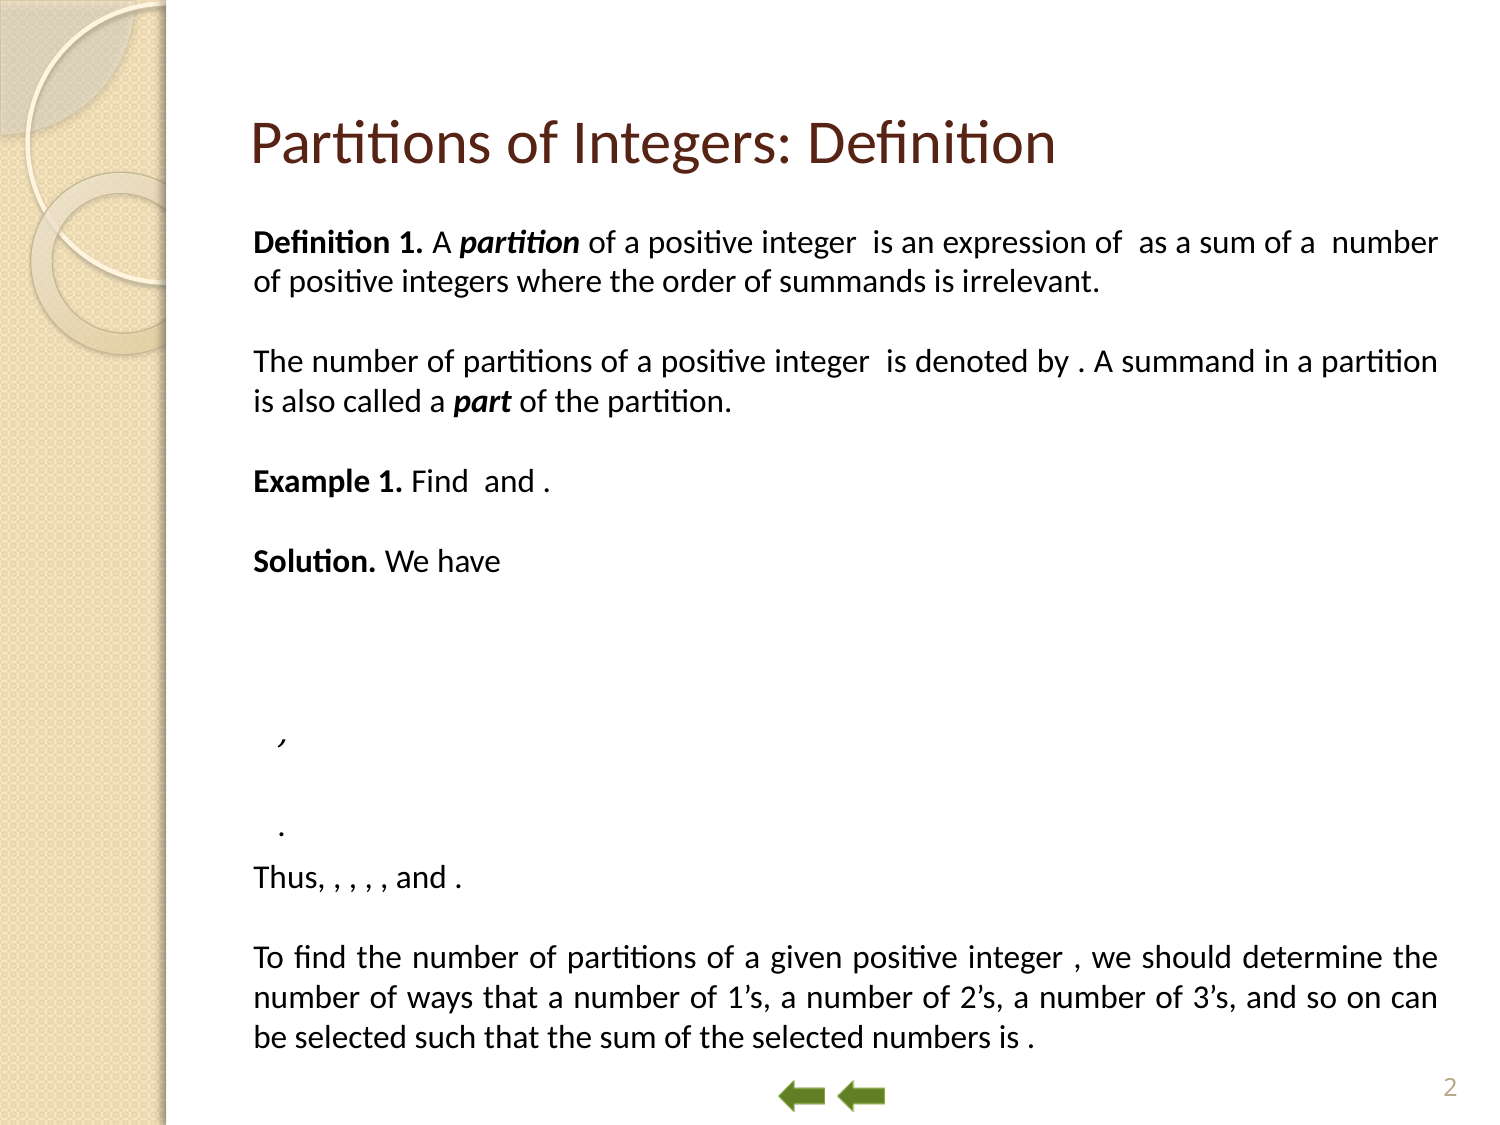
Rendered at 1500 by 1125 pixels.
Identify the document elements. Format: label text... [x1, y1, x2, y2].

picture [778, 1079, 826, 1112]
slide_number 2 [1413, 1034, 1488, 1113]
title Partitions of Integers: Definition [235, 45, 1466, 233]
picture [836, 1079, 885, 1112]
